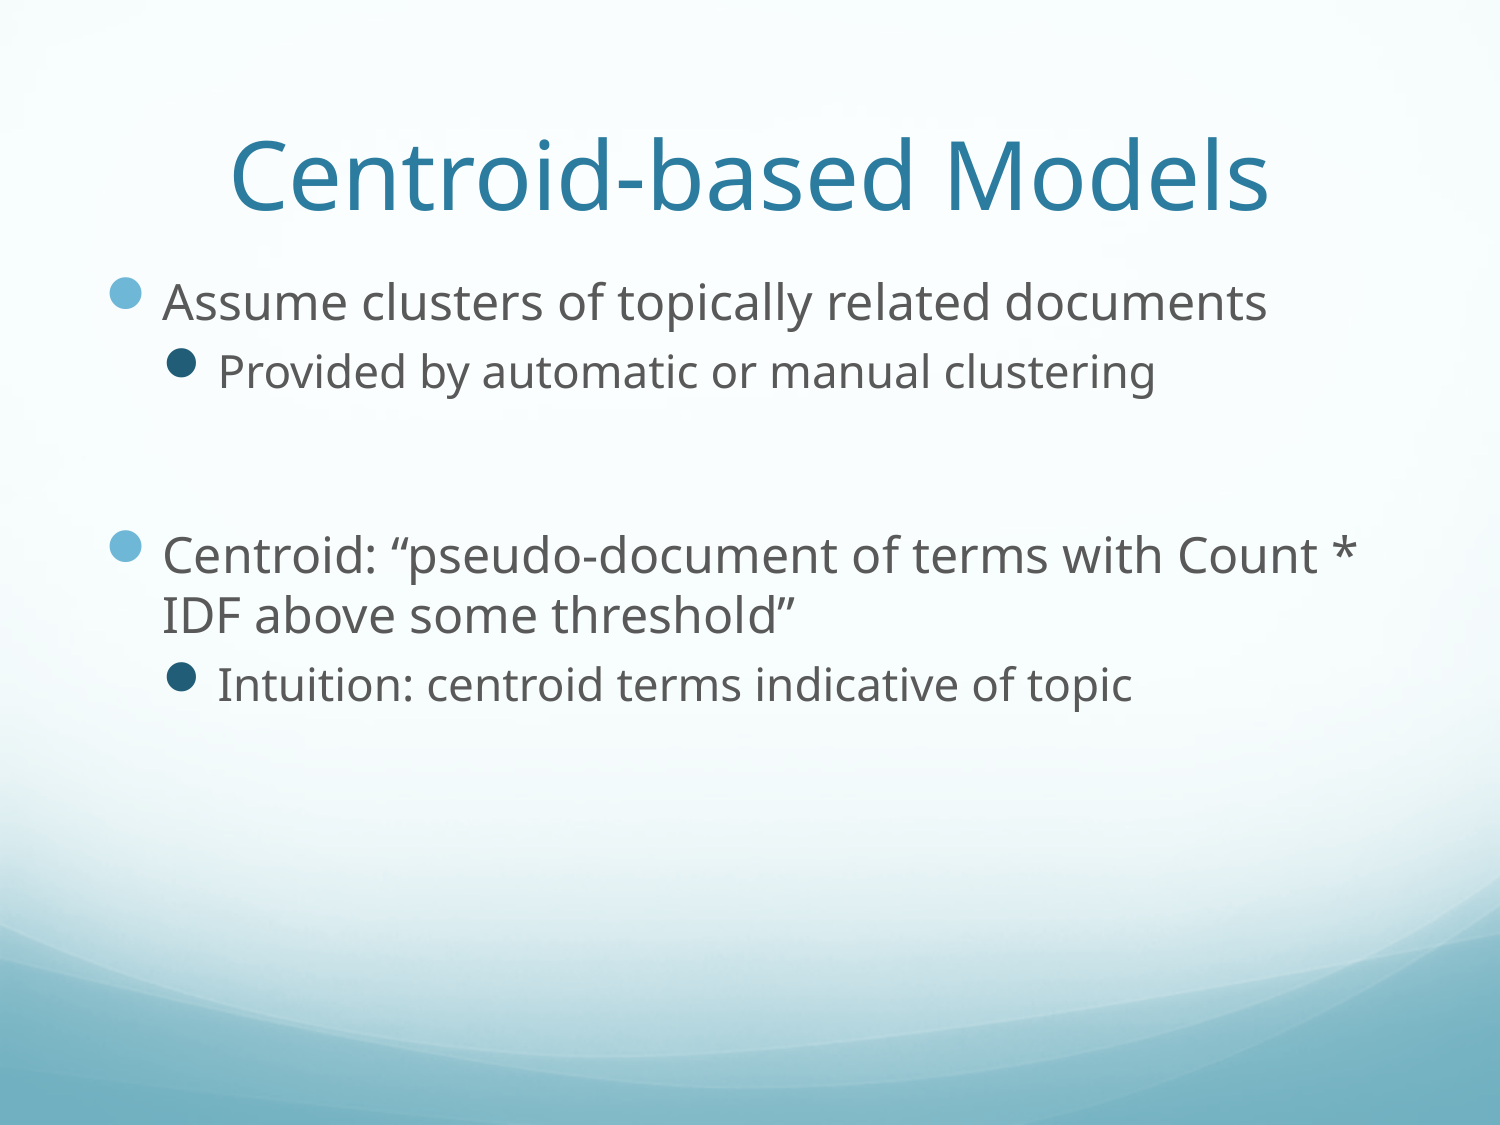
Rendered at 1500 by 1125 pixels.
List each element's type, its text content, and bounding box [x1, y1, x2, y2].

list Assume clusters of topically related documents Provided by automatic or manual clustering Centroid: “pseudo-document of terms with Count * IDF above some threshold” Intuition: centroid terms indicative of topic [90, 262, 1410, 975]
title Centroid-based Models [90, 17, 1410, 237]
